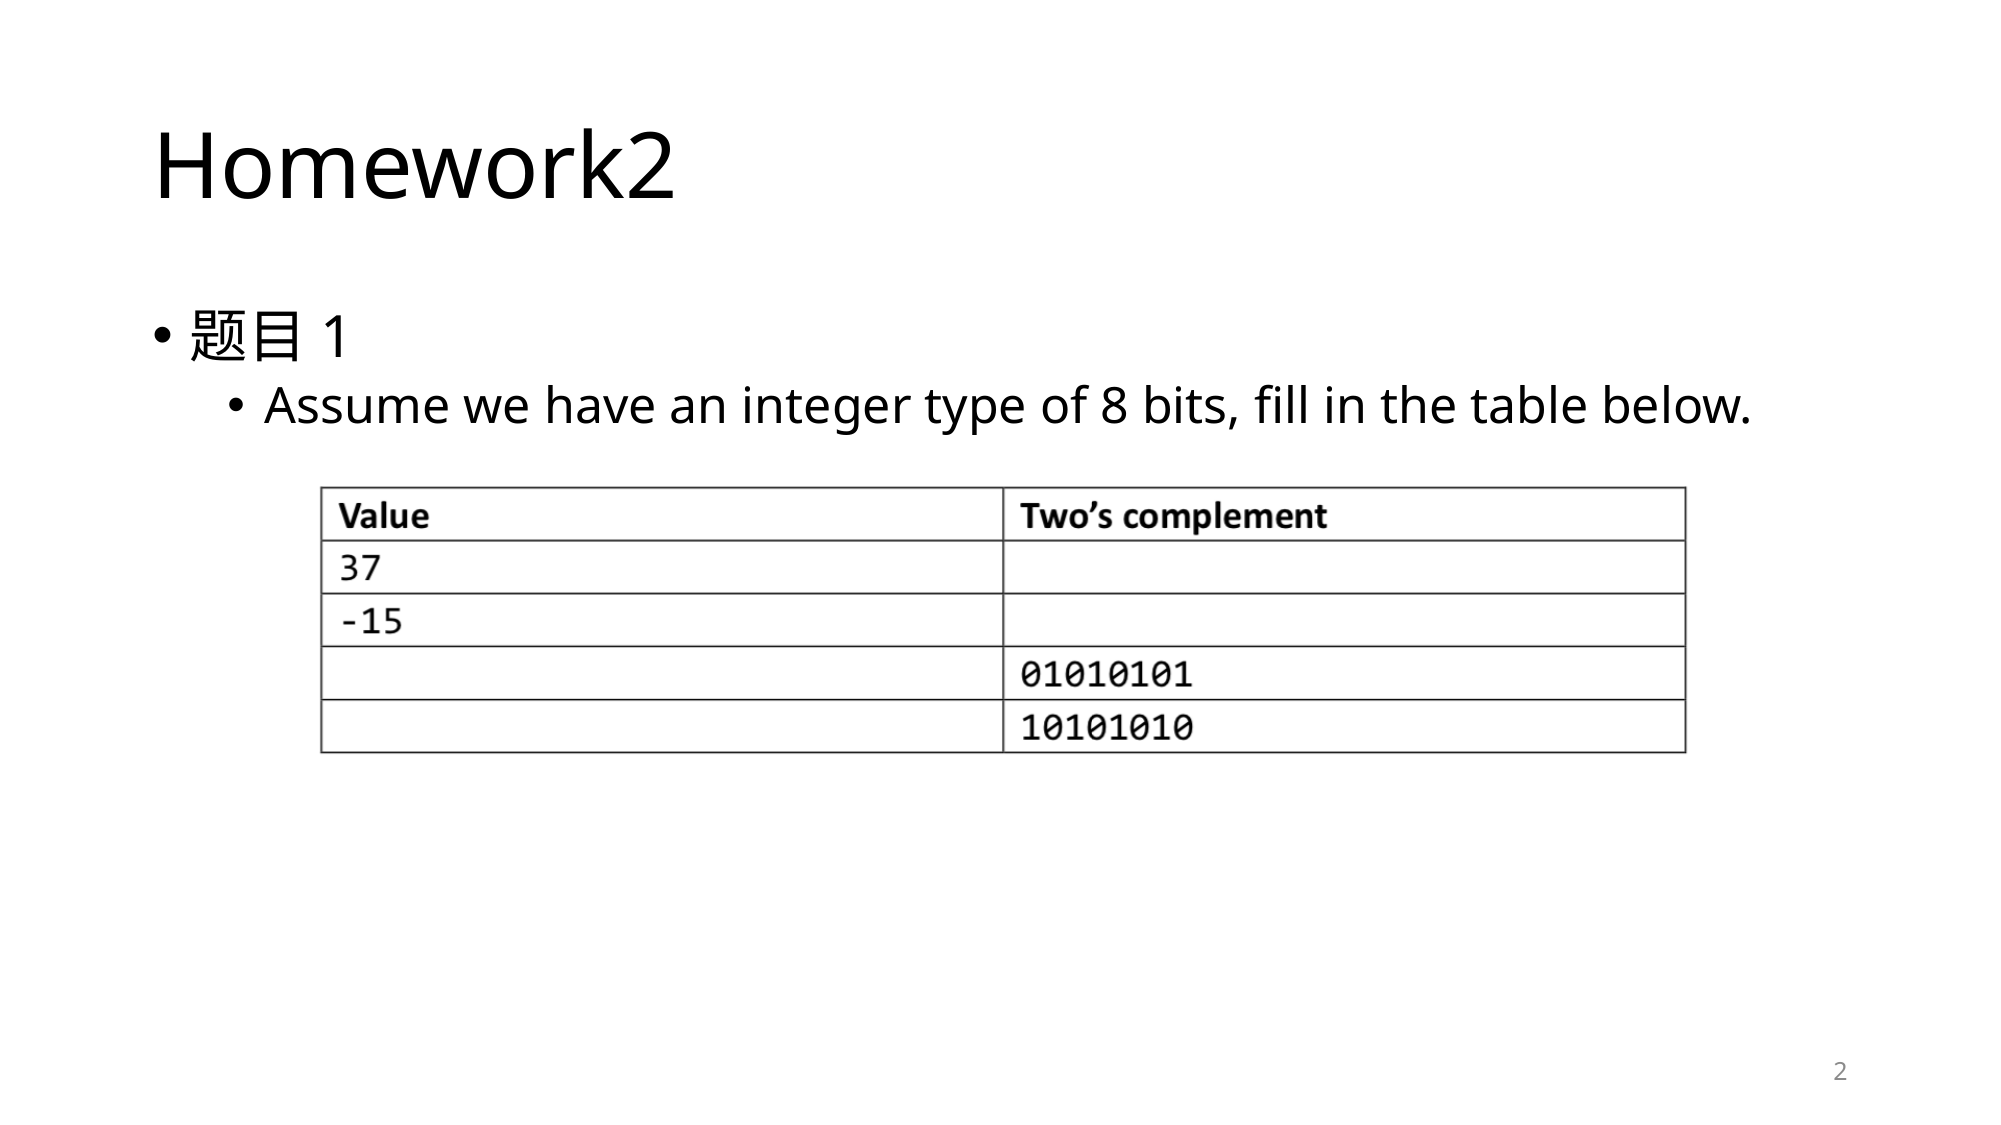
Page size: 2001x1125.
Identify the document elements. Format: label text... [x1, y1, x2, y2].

slide_number 2 [1412, 1042, 1863, 1103]
picture [309, 479, 1704, 771]
list 题目1 Assume we have an integer type of 8 bits, fill in the table below. [137, 299, 1863, 1014]
title Homework2 [137, 59, 1863, 278]
